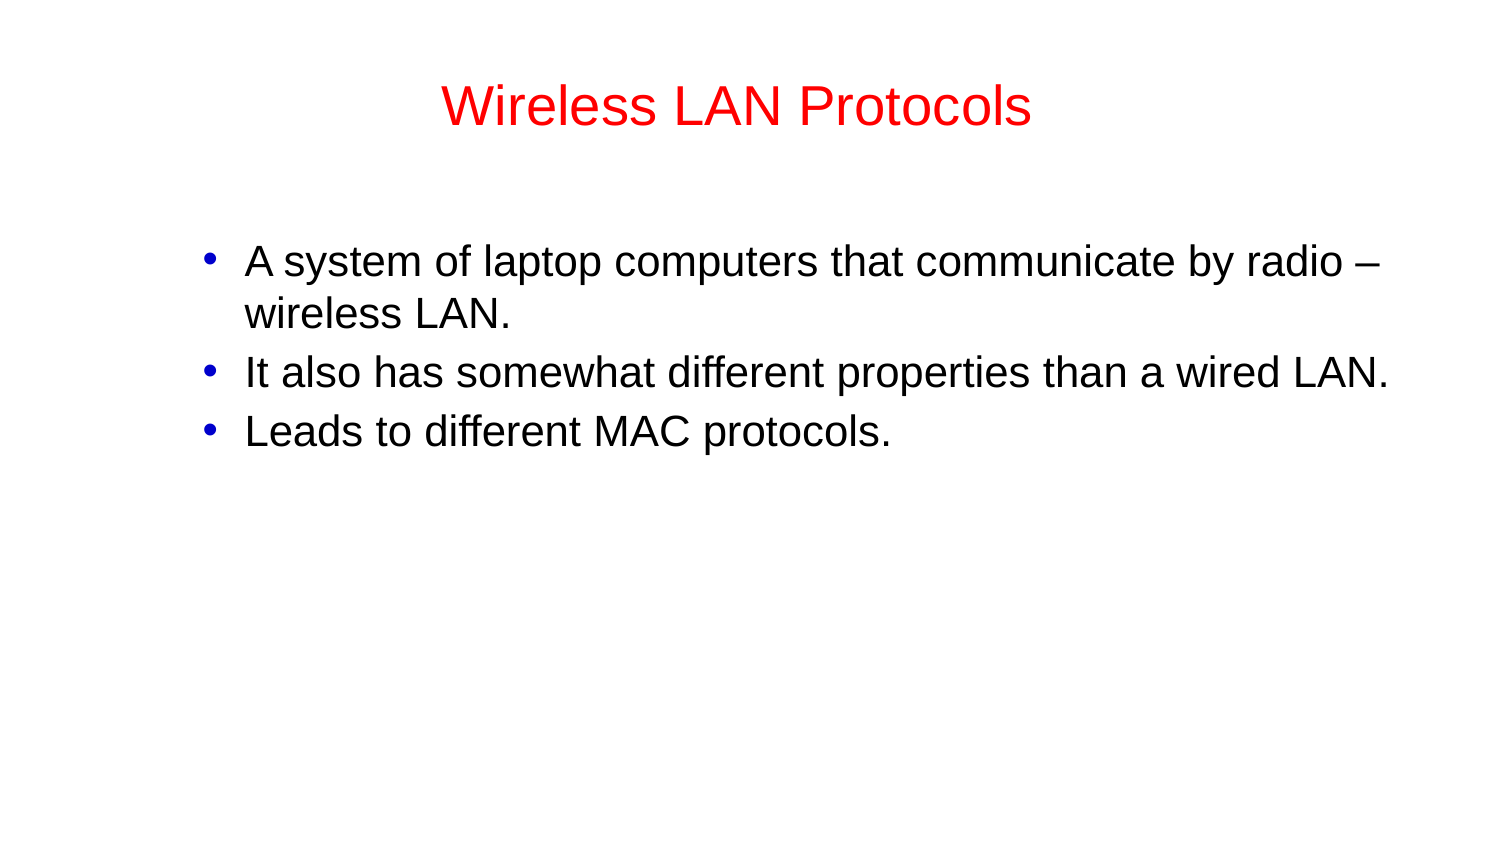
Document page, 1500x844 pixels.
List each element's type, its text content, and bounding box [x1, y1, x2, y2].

list A system of laptop computers that communicate by radio – wireless LAN. It also has somewhat different properties than a wired LAN. Leads to different MAC protocols. [187, 225, 1425, 754]
title Wireless LAN Protocols [62, 37, 1413, 169]
